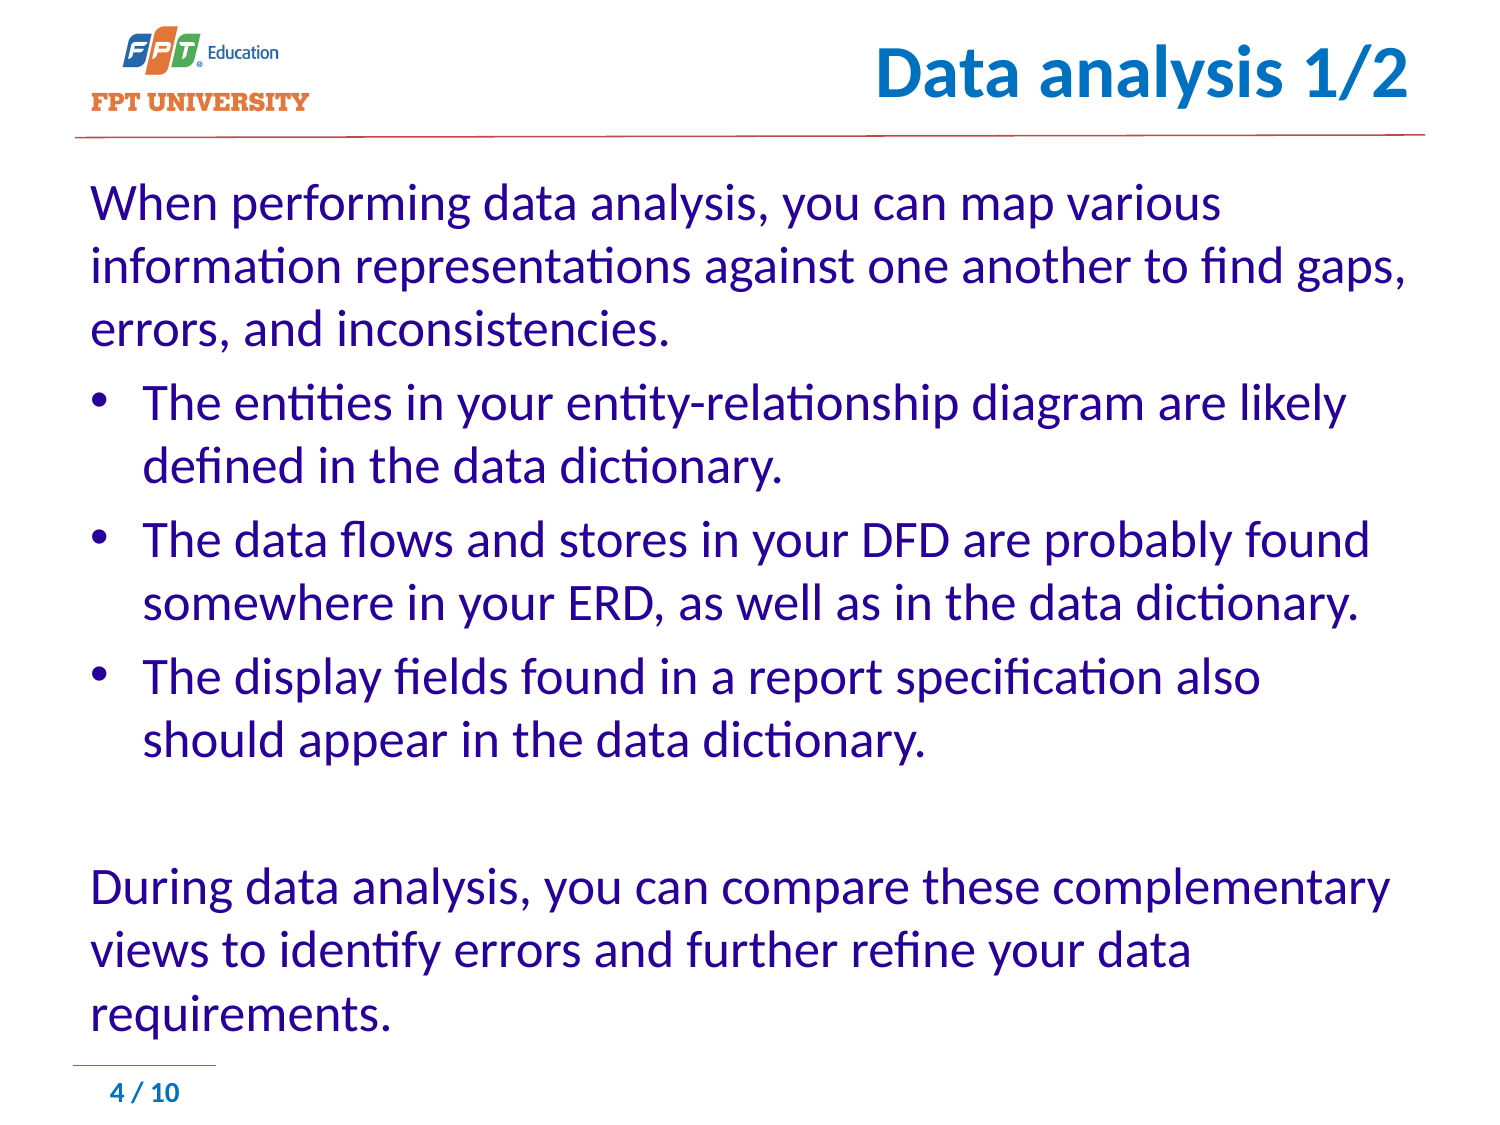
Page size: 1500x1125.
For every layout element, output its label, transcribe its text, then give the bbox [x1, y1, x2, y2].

list When performing data analysis, you can map various information representations against one another to find gaps, errors, and inconsistencies. The entities in your entity-relationship diagram are likely defined in the data dictionary. The data flows and stores in your DFD are probably found somewhere in your ERD, as well as in the data dictionary. The display fields found in a report specification also should appear in the data dictionary. During data analysis, you can compare these complementary views to identify errors and further refine your data requirements. [75, 160, 1425, 1058]
title Data analysis 1/2 [315, 0, 1425, 135]
picture [77, 2, 315, 133]
